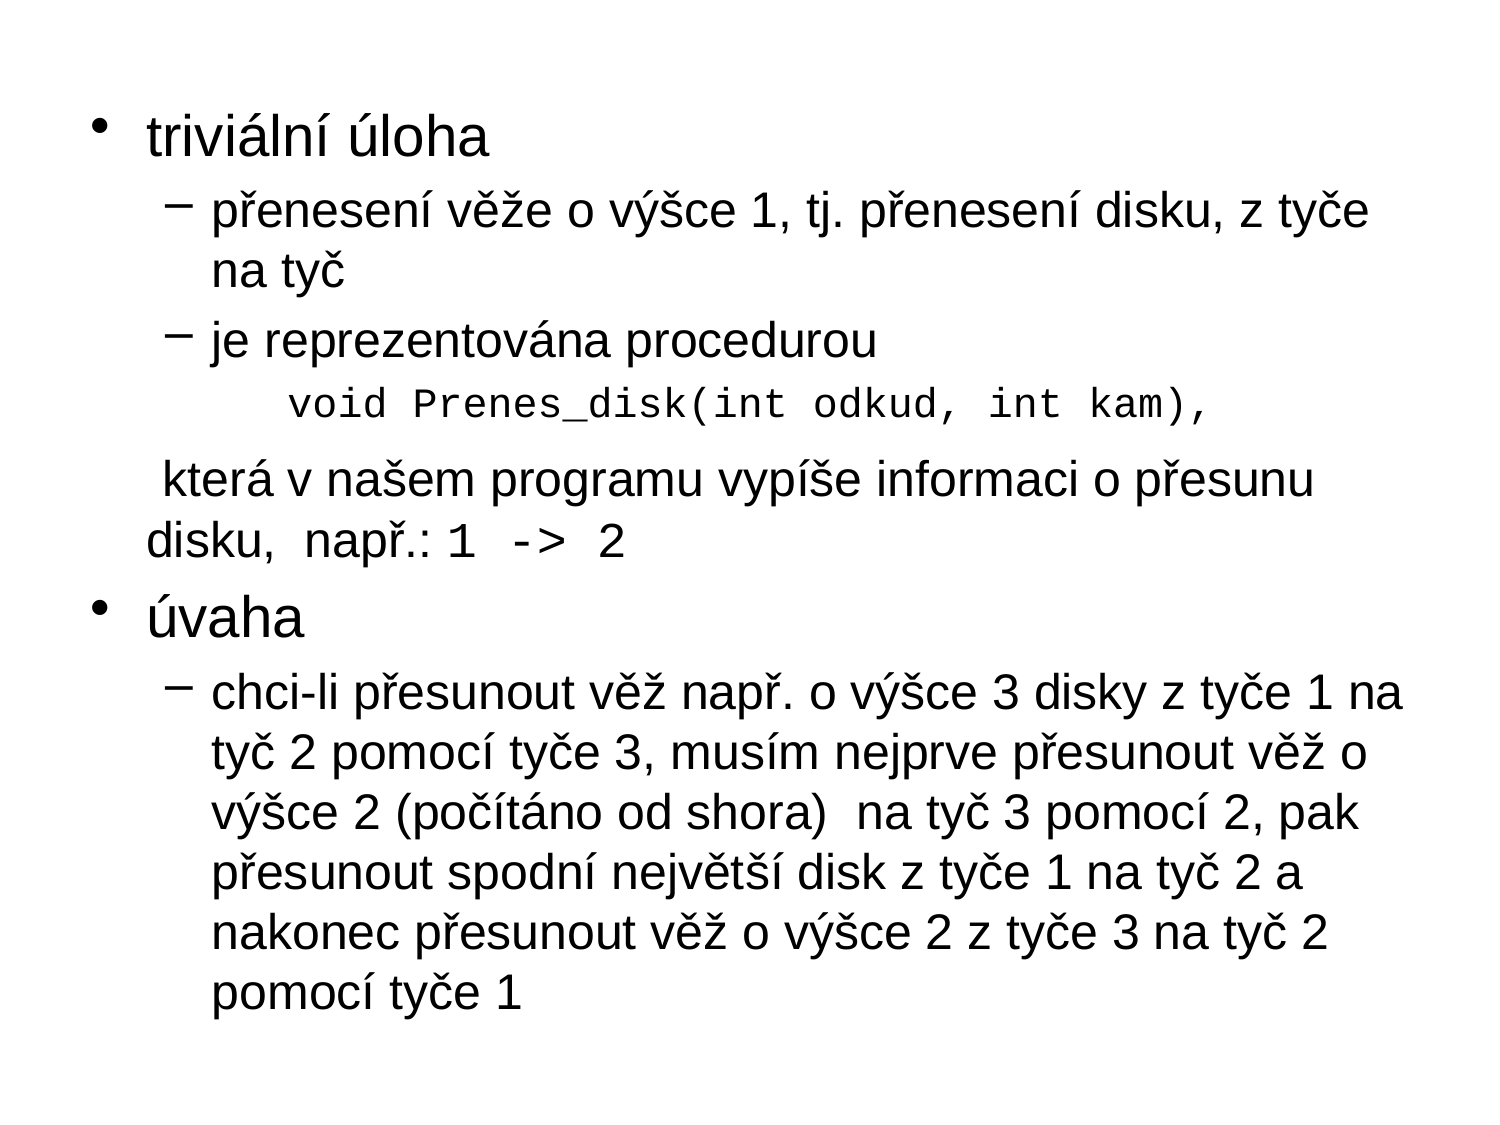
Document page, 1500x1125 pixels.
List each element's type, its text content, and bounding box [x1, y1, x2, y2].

list triviální úloha přenesení věže o výšce 1, tj. přenesení disku, z tyče na tyč je reprezentována procedurou void Prenes_disk(int odkud, int kam), která v našem programu vypíše informaci o přesunu disku, např.: 1 -> 2 úvaha chci-li přesunout věž např. o výšce 3 disky z tyče 1 na tyč 2 pomocí tyče 3, musím nejprve přesunout věž o výšce 2 (počítáno od shora) na tyč 3 pomocí 2, pak přesunout spodní největší disk z tyče 1 na tyč 2 a nakonec přesunout věž o výšce 2 z tyče 3 na tyč 2 pomocí tyče 1 [75, 90, 1425, 1047]
